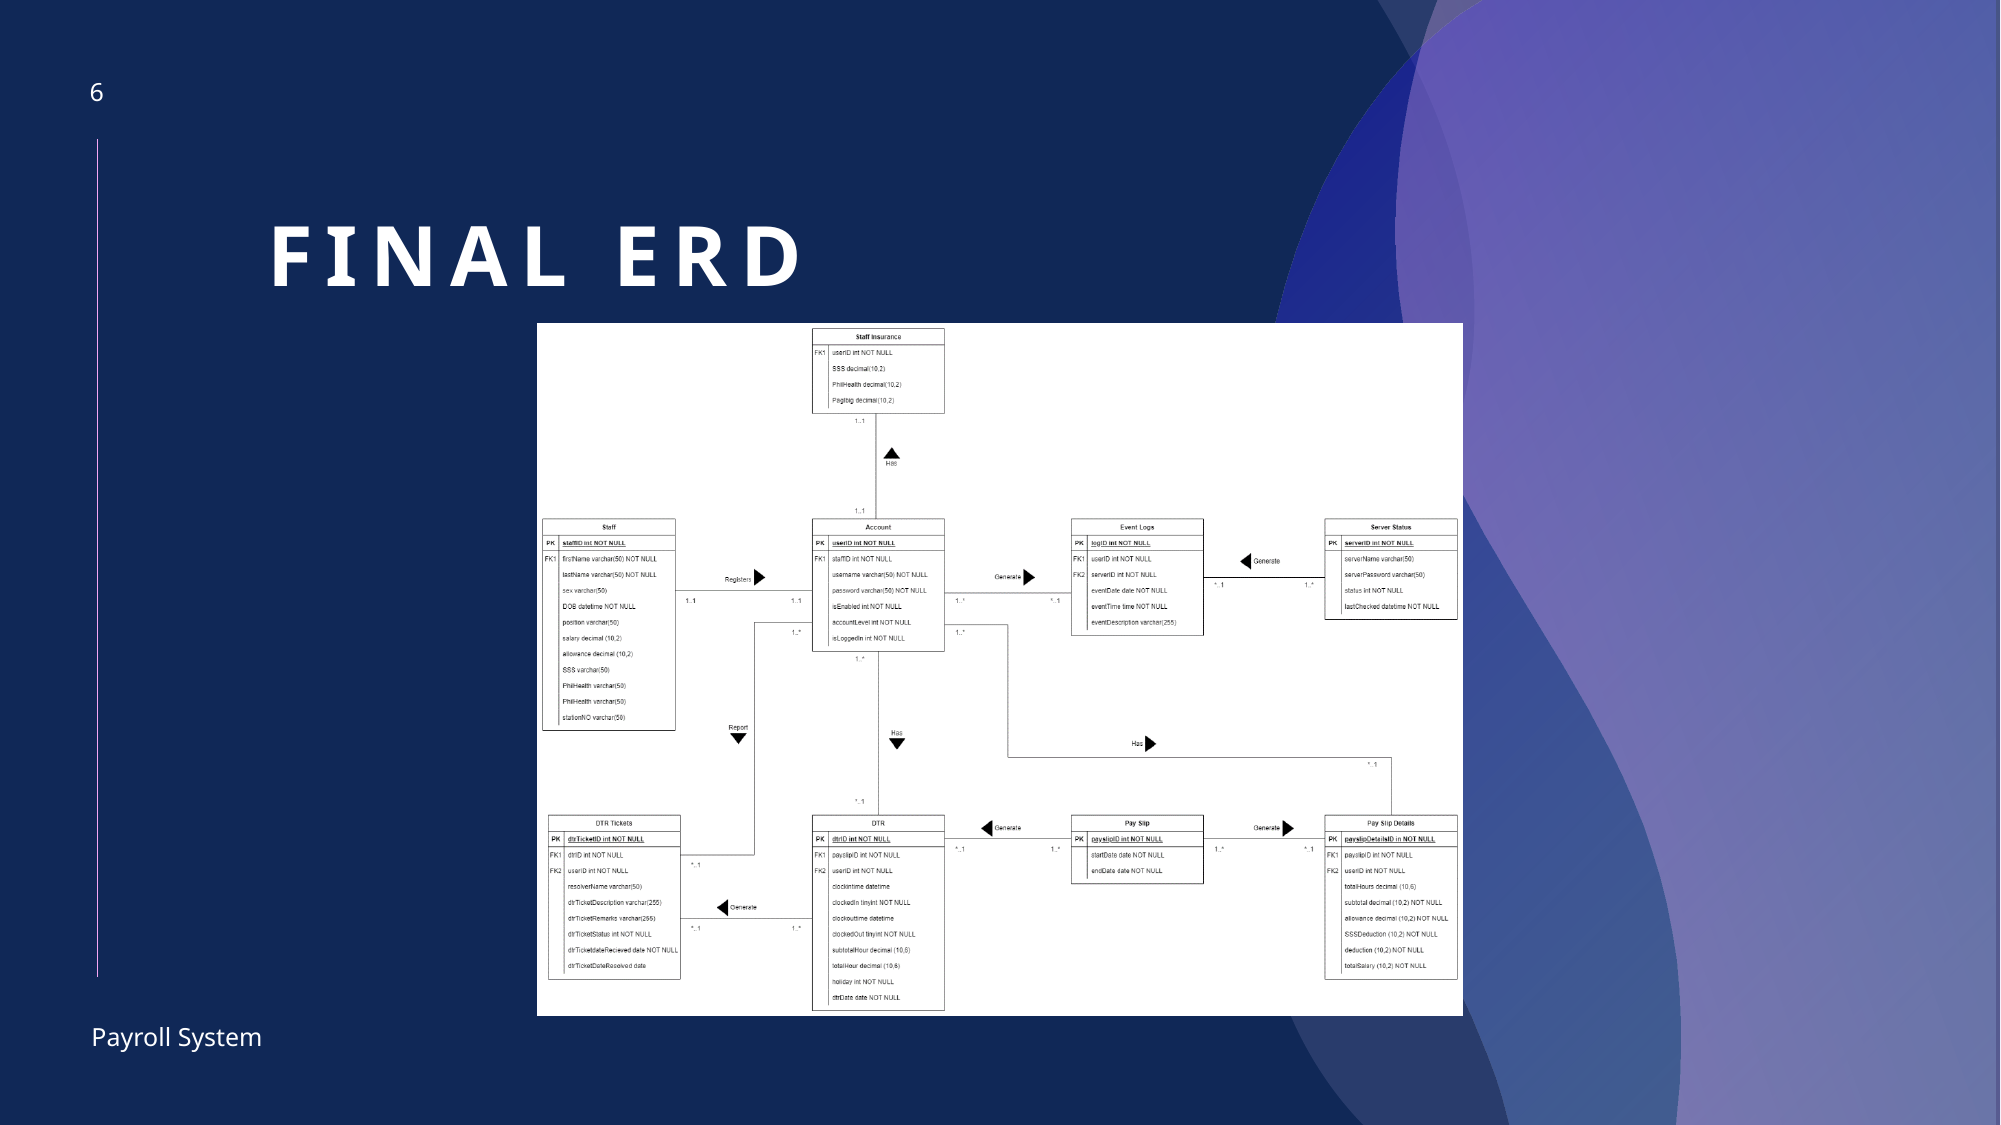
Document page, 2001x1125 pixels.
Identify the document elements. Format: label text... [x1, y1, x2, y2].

footer Payroll System [76, 1015, 459, 1061]
picture [537, 323, 1463, 1016]
slide_number 6 [53, 67, 140, 119]
title Final ERD [251, 136, 1709, 312]
